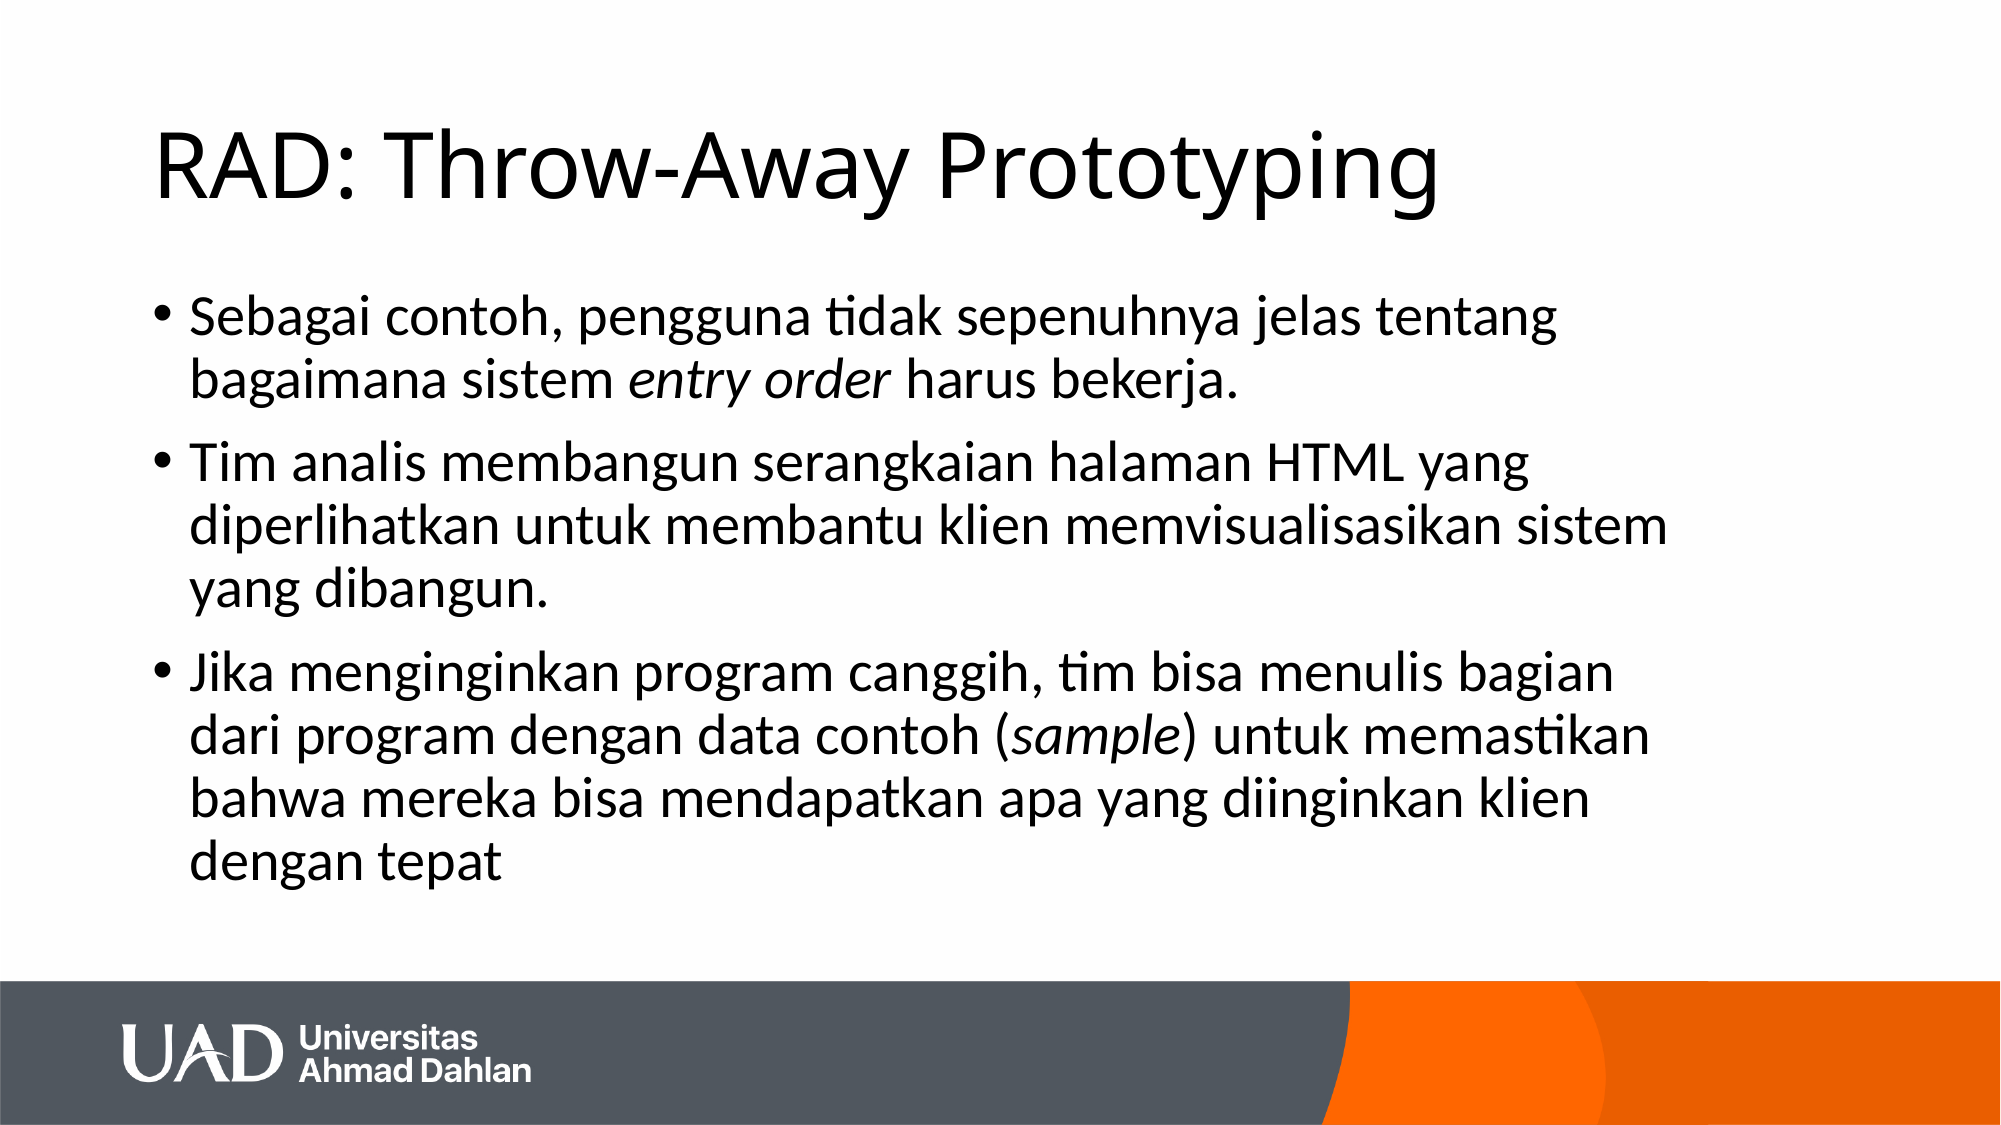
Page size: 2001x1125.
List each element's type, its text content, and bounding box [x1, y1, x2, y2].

picture [0, 0, 2001, 1125]
list Sebagai contoh, pengguna tidak sepenuhnya jelas tentang bagaimana sistem entry order harus bekerja. Tim analis membangun serangkaian halaman HTML yang diperlihatkan untuk membantu klien memvisualisasikan sistem yang dibangun. Jika menginginkan program canggih, tim bisa menulis bagian dari program dengan data contoh (sample) untuk memastikan bahwa mereka bisa mendapatkan apa yang diinginkan klien dengan tepat [137, 277, 1688, 980]
title RAD: Throw-Away Prototyping [137, 59, 1863, 278]
